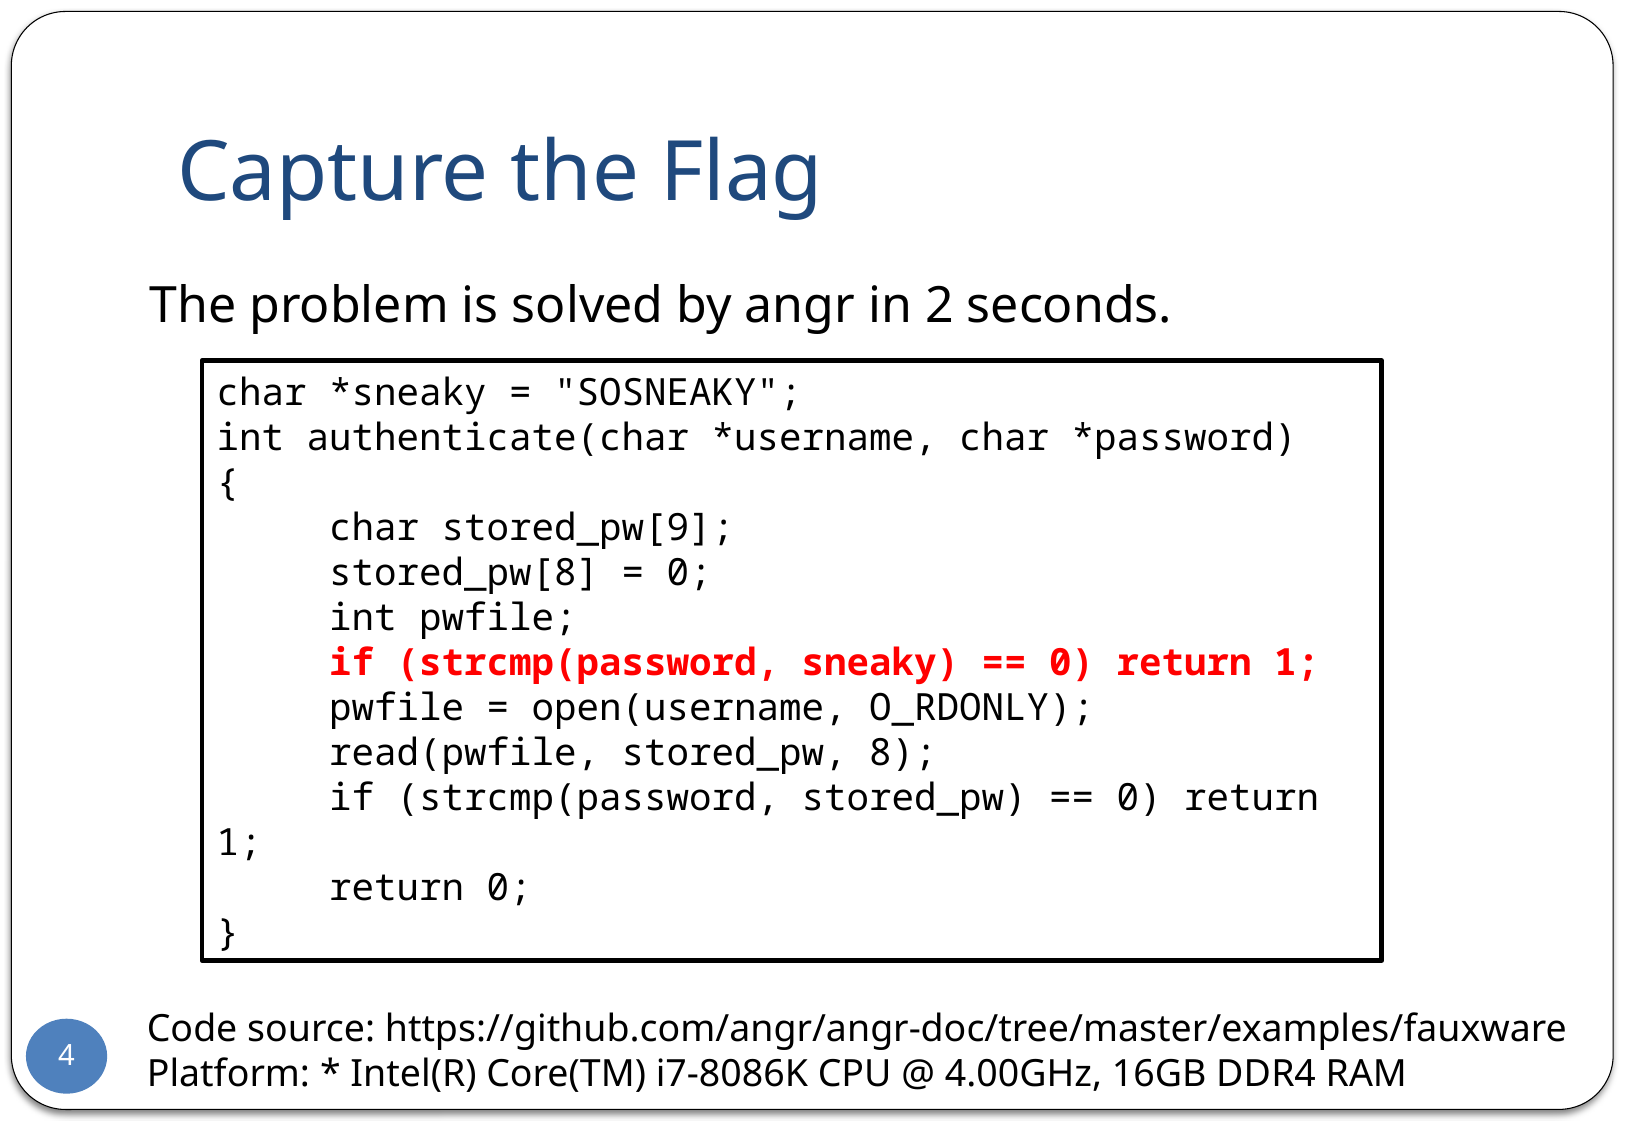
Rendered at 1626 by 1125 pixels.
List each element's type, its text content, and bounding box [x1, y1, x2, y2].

title Capture the Flag [162, 45, 1544, 233]
slide_number 4 [25, 1018, 108, 1094]
text_box char *sneaky = "SOSNEAKY"; int authenticate(char *username, char *password) { char stored_pw[9]; stored_pw[8] = 0; int pwfile; if (strcmp(password, sneaky) == 0) return 1; pwfile = open(username, O_RDONLY); read(pwfile, stored_pw, 8); if (strcmp(password, stored_pw) == 0) return 1; return 0; } [201, 360, 1382, 961]
text_box Code source: https://github.com/angr/angr-doc/tree/master/examples/fauxware Platform: * Intel(R) Core(TM) i7-8086K CPU @ 4.00GHz, 16GB DDR4 RAM [132, 996, 1583, 1102]
text_box The problem is solved by angr in 2 seconds. [134, 264, 1188, 340]
